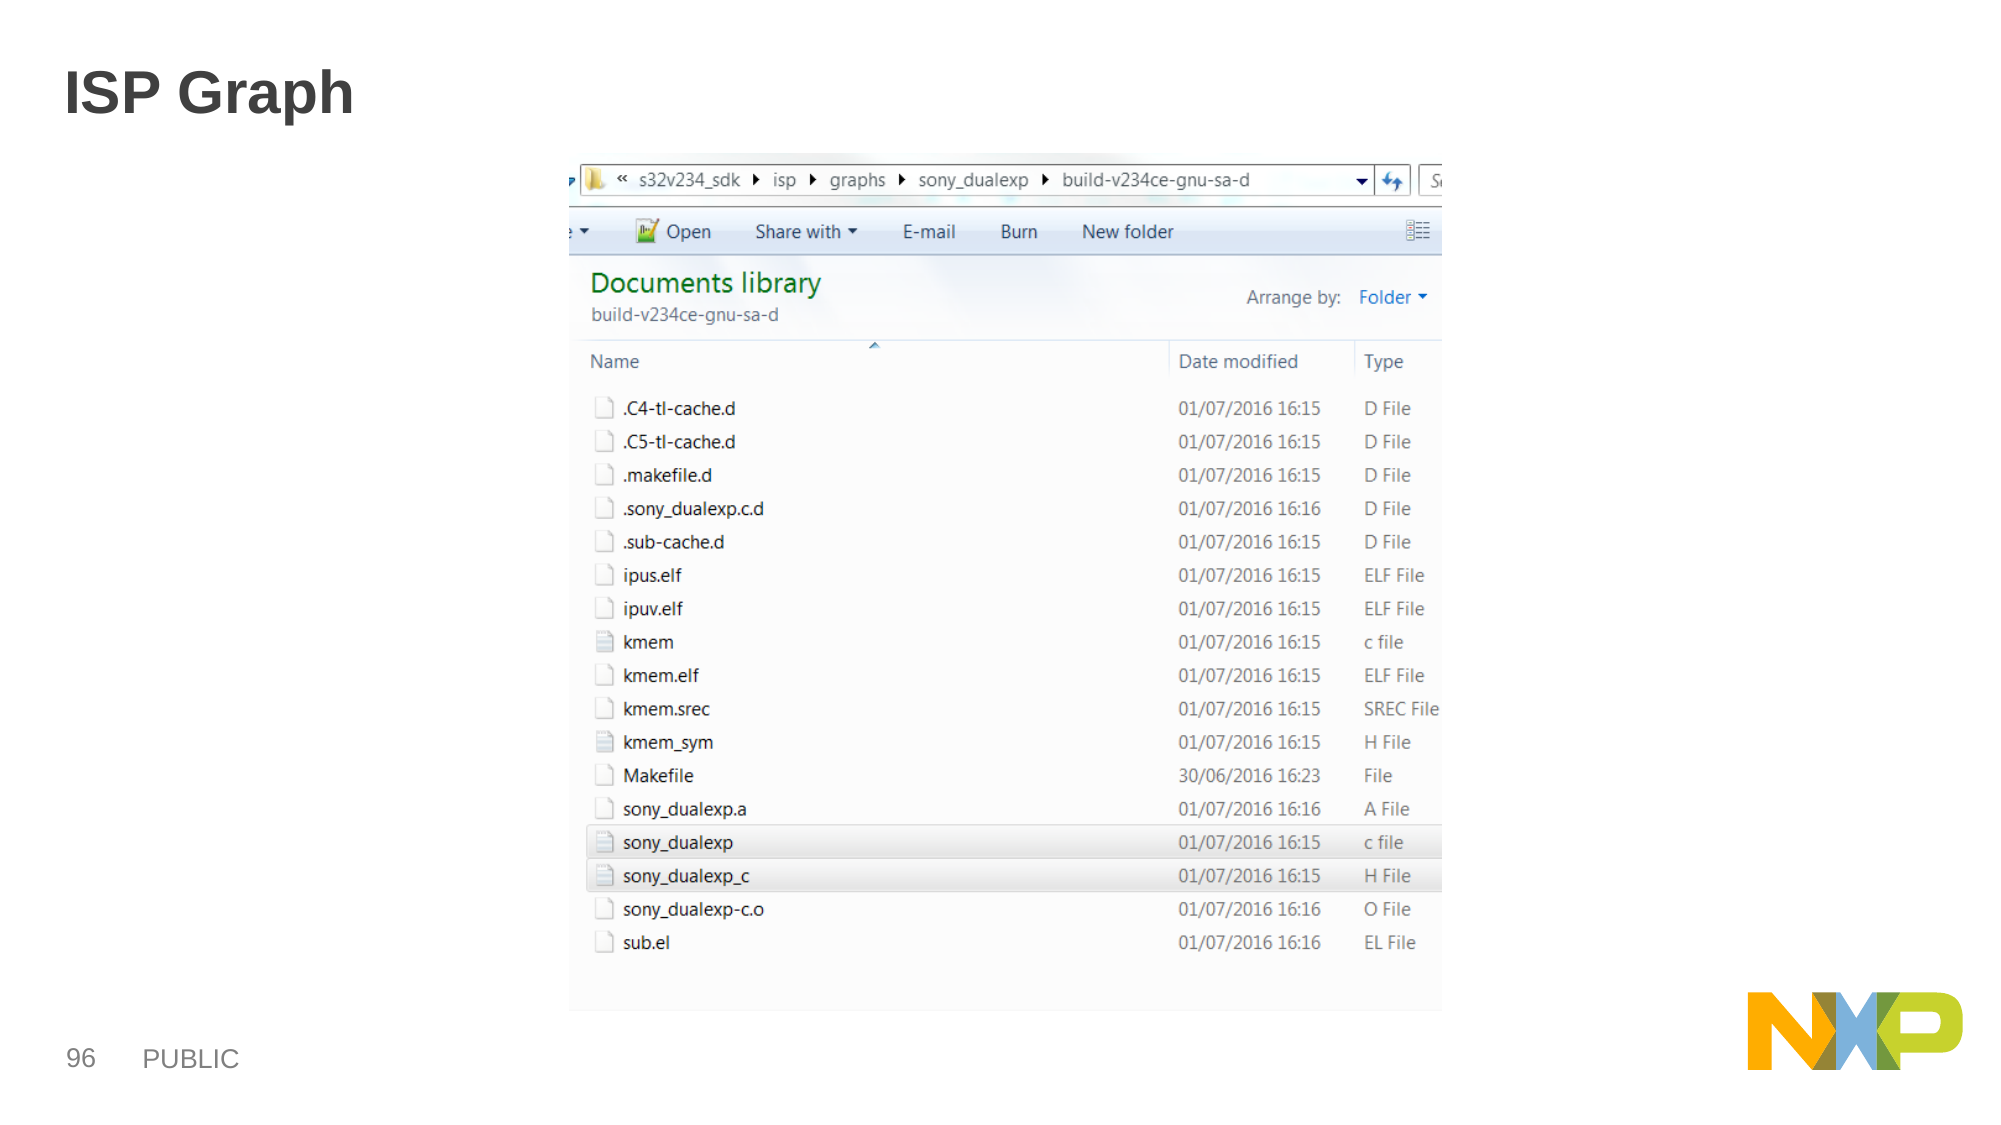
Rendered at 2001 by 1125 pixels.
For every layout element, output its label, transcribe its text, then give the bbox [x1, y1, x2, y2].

title ISP Graph [48, 45, 1963, 154]
picture [569, 153, 1442, 1011]
